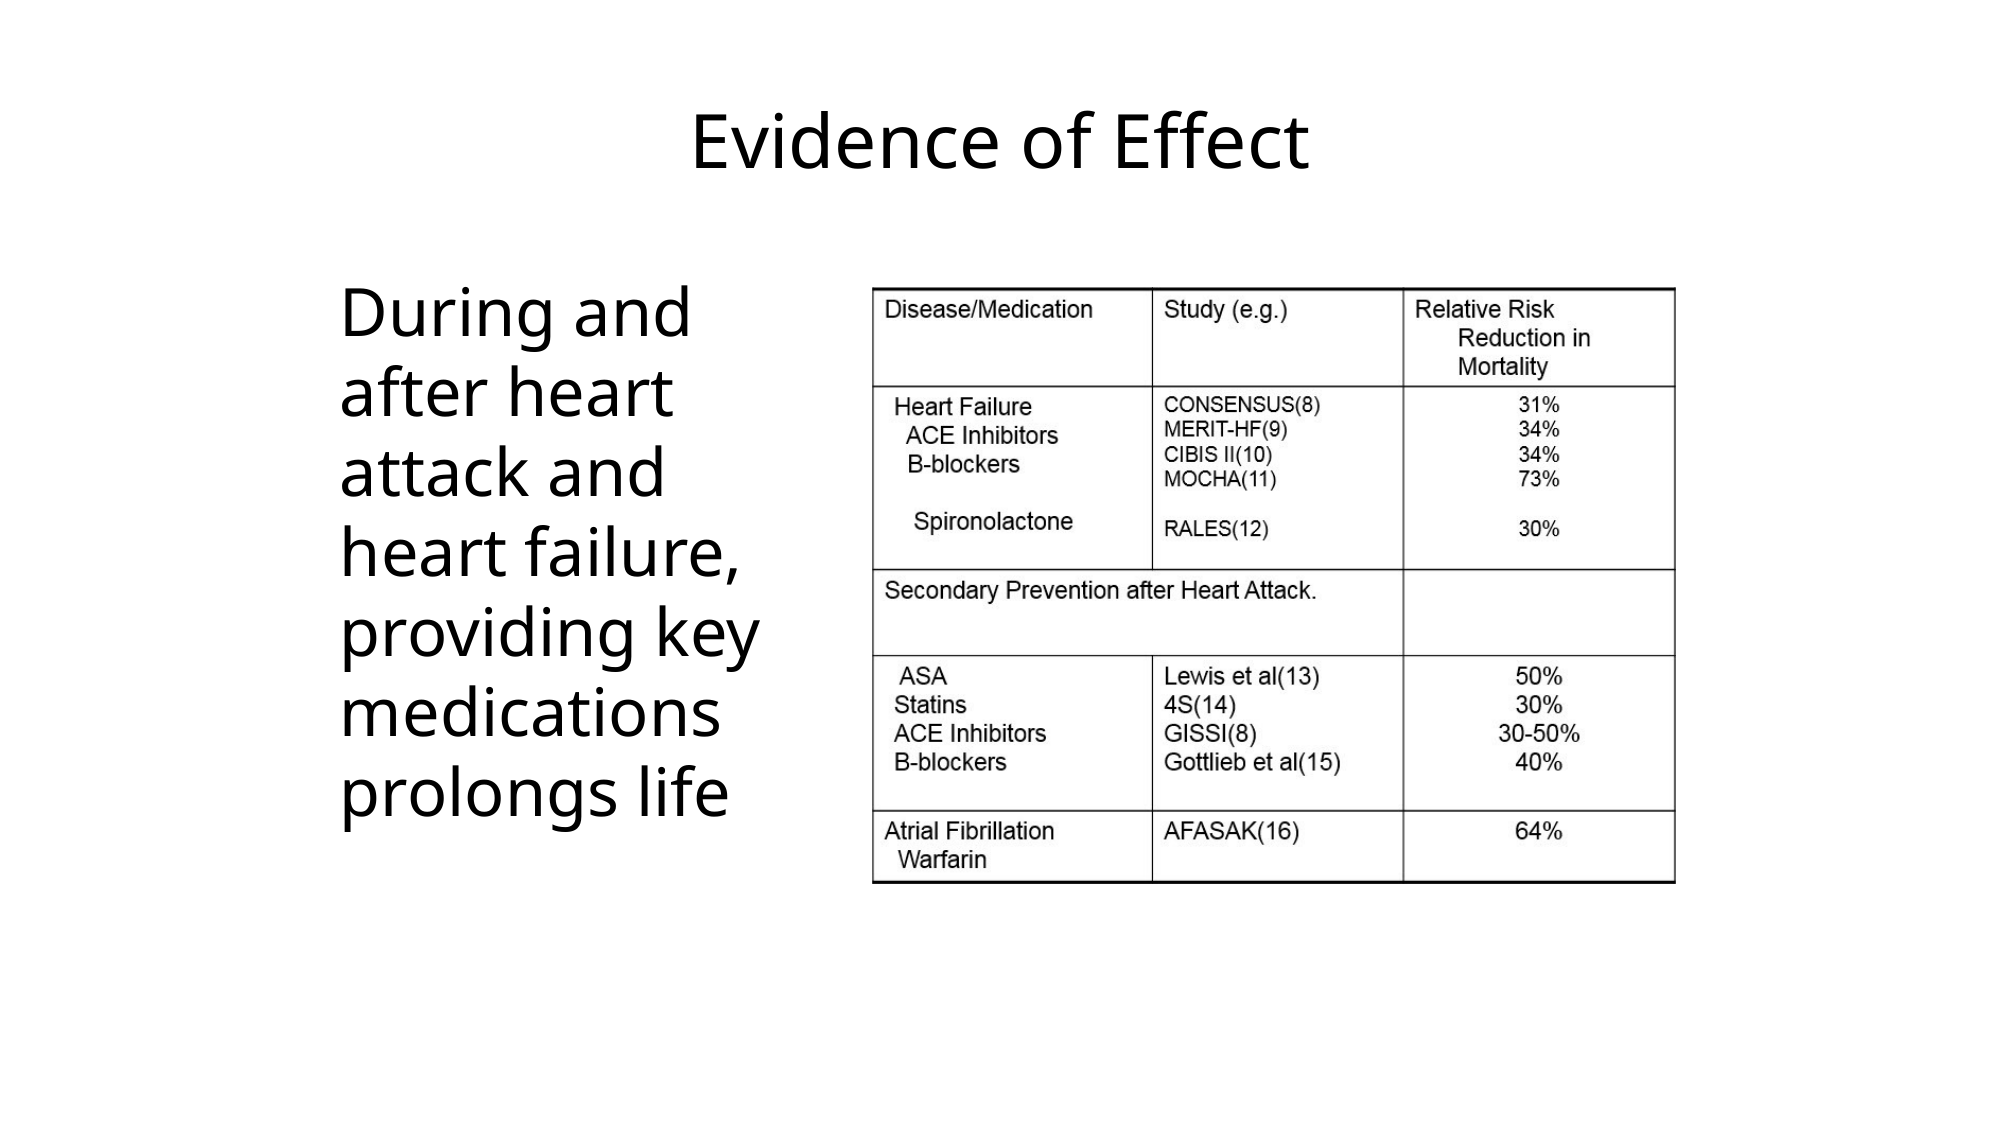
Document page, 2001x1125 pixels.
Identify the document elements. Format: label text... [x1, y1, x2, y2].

list During and after heart attack and heart failure, providing key medications prolongs life [324, 262, 836, 767]
title Evidence of Effect [99, 45, 1900, 233]
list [872, 287, 1676, 884]
